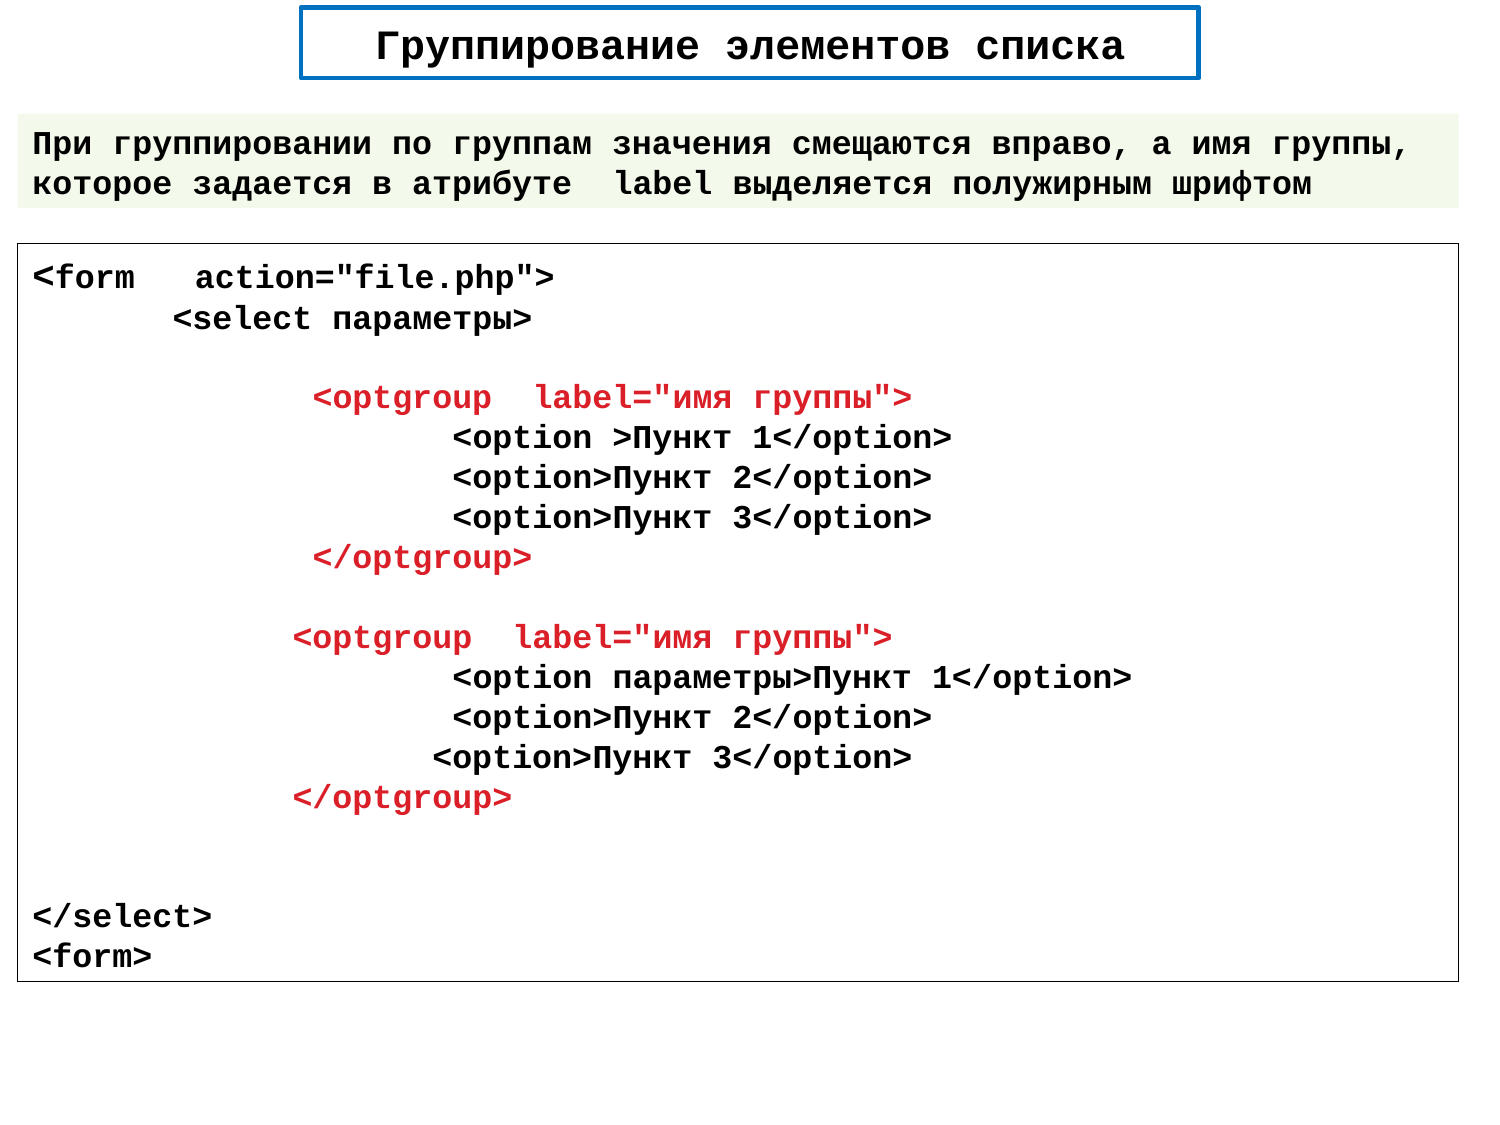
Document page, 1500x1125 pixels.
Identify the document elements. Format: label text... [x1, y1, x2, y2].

text_box <form action="file.php"> <select параметры> <optgroup label="имя группы"> <option >Пункт 1</option> <option>Пункт 2</option> <option>Пункт 3</option> </optgroup> <optgroup label="имя группы"> <option параметры>Пункт 1</option> <option>Пункт 2</option> <option>Пункт 3</option> </optgroup> </select> <form> [17, 243, 1459, 982]
title Группирование элементов списка [301, 7, 1199, 79]
text_box При группировании по группам значения смещаются вправо, а имя группы, которое задается в атрибуте label выделяется полужирным шрифтом [17, 113, 1459, 209]
